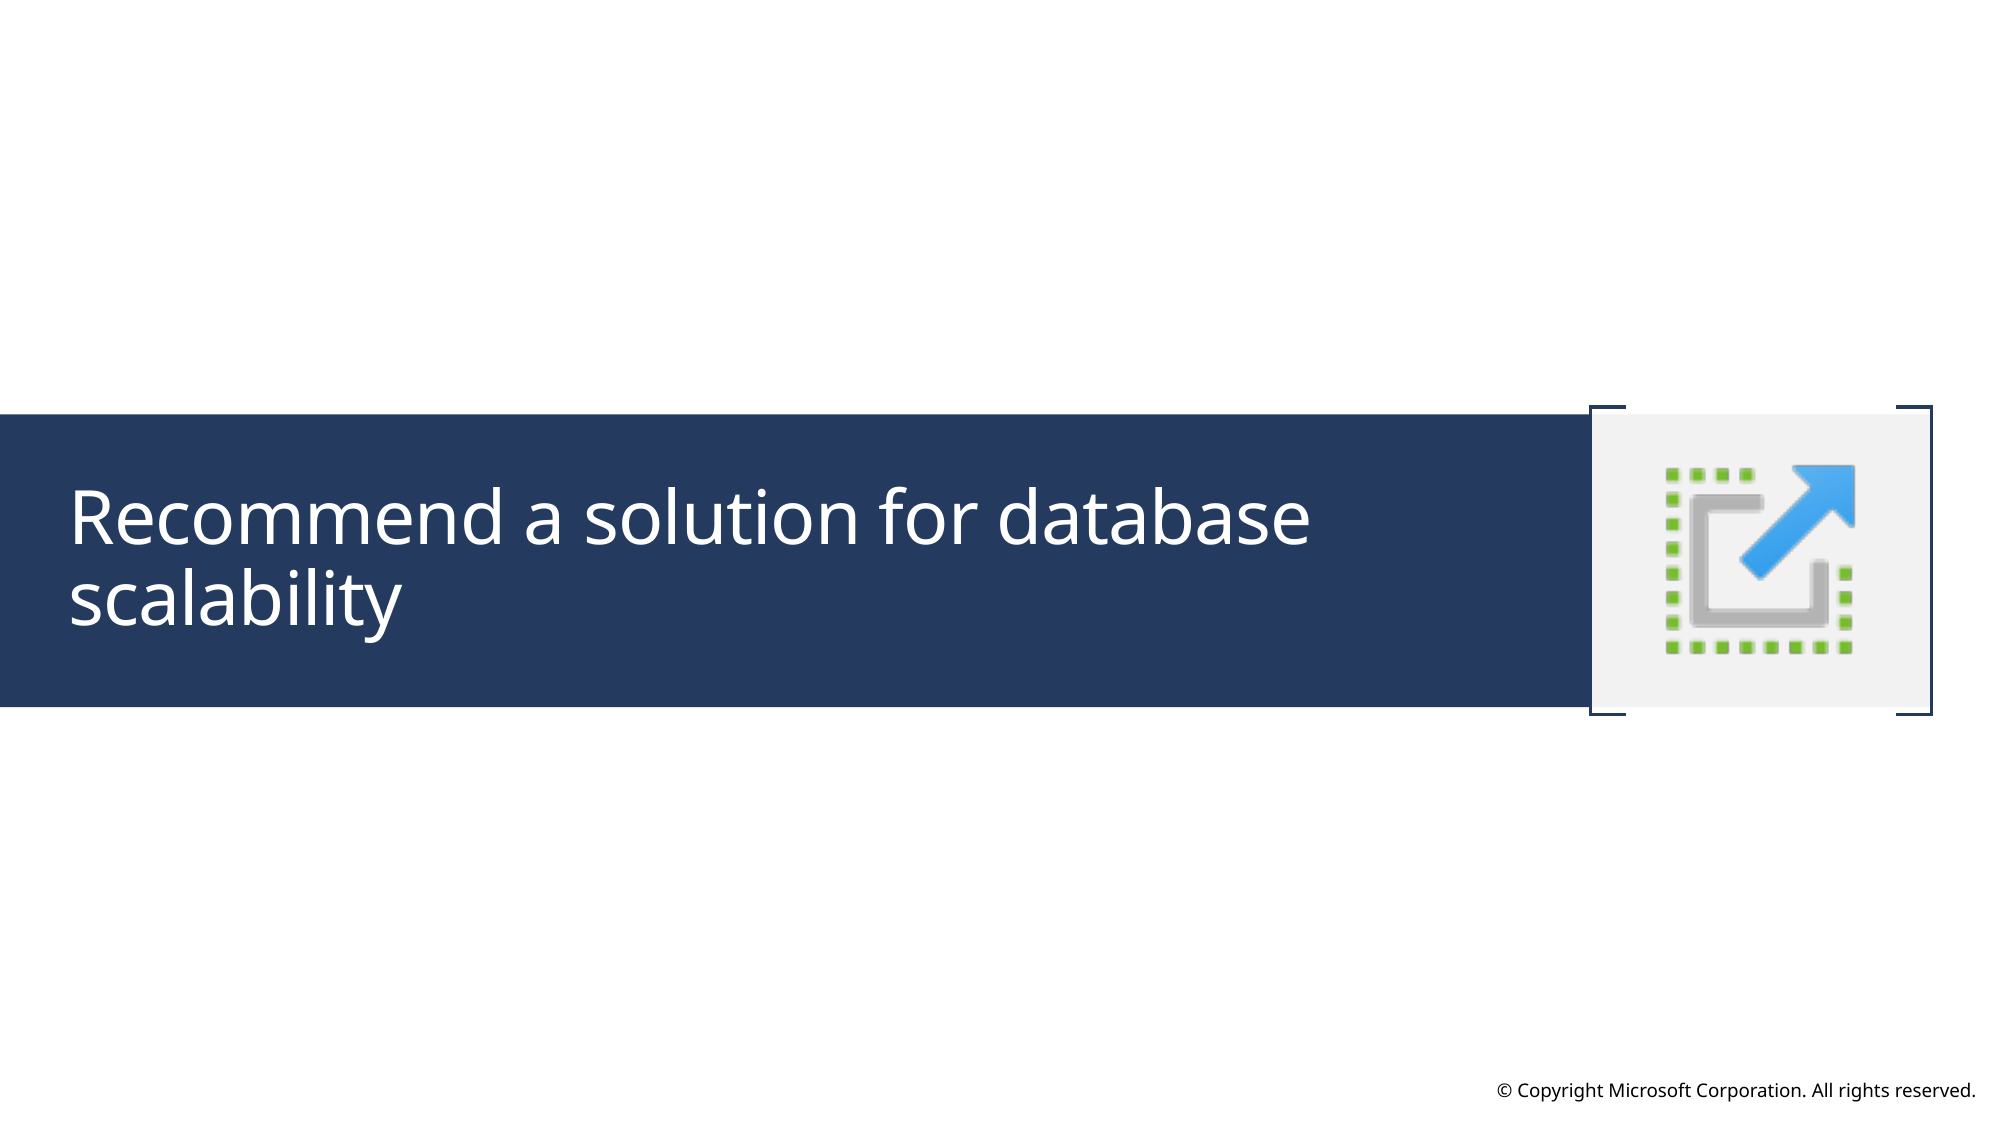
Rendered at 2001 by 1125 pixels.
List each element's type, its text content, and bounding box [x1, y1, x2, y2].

picture [1656, 455, 1867, 667]
title Recommend a solution for database scalability [68, 414, 1577, 708]
